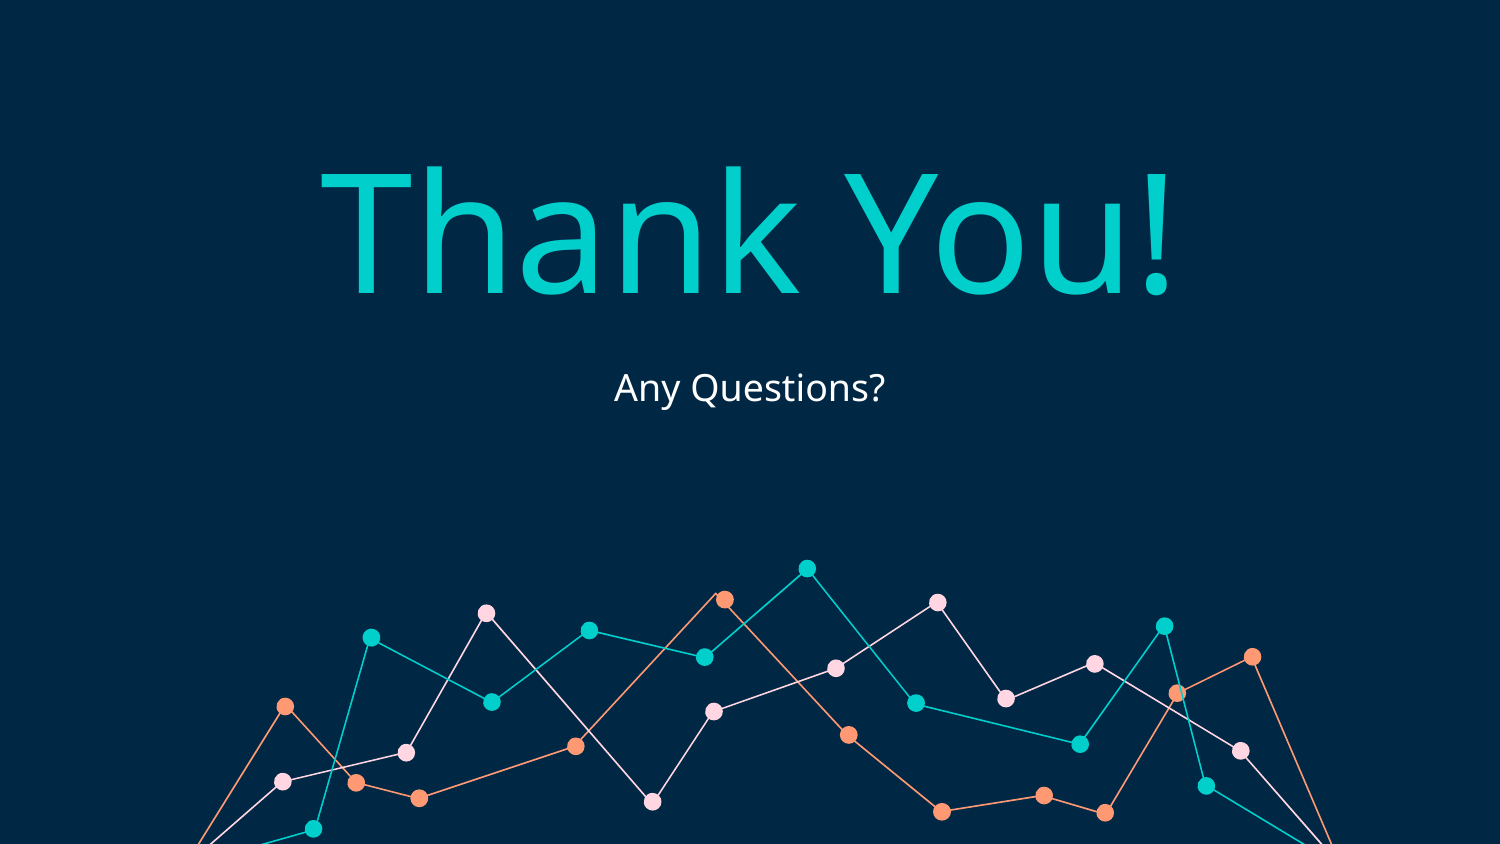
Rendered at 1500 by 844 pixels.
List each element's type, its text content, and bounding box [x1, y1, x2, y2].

list Any Questions? [526, 342, 974, 460]
title Thank You! [284, 140, 1216, 343]
